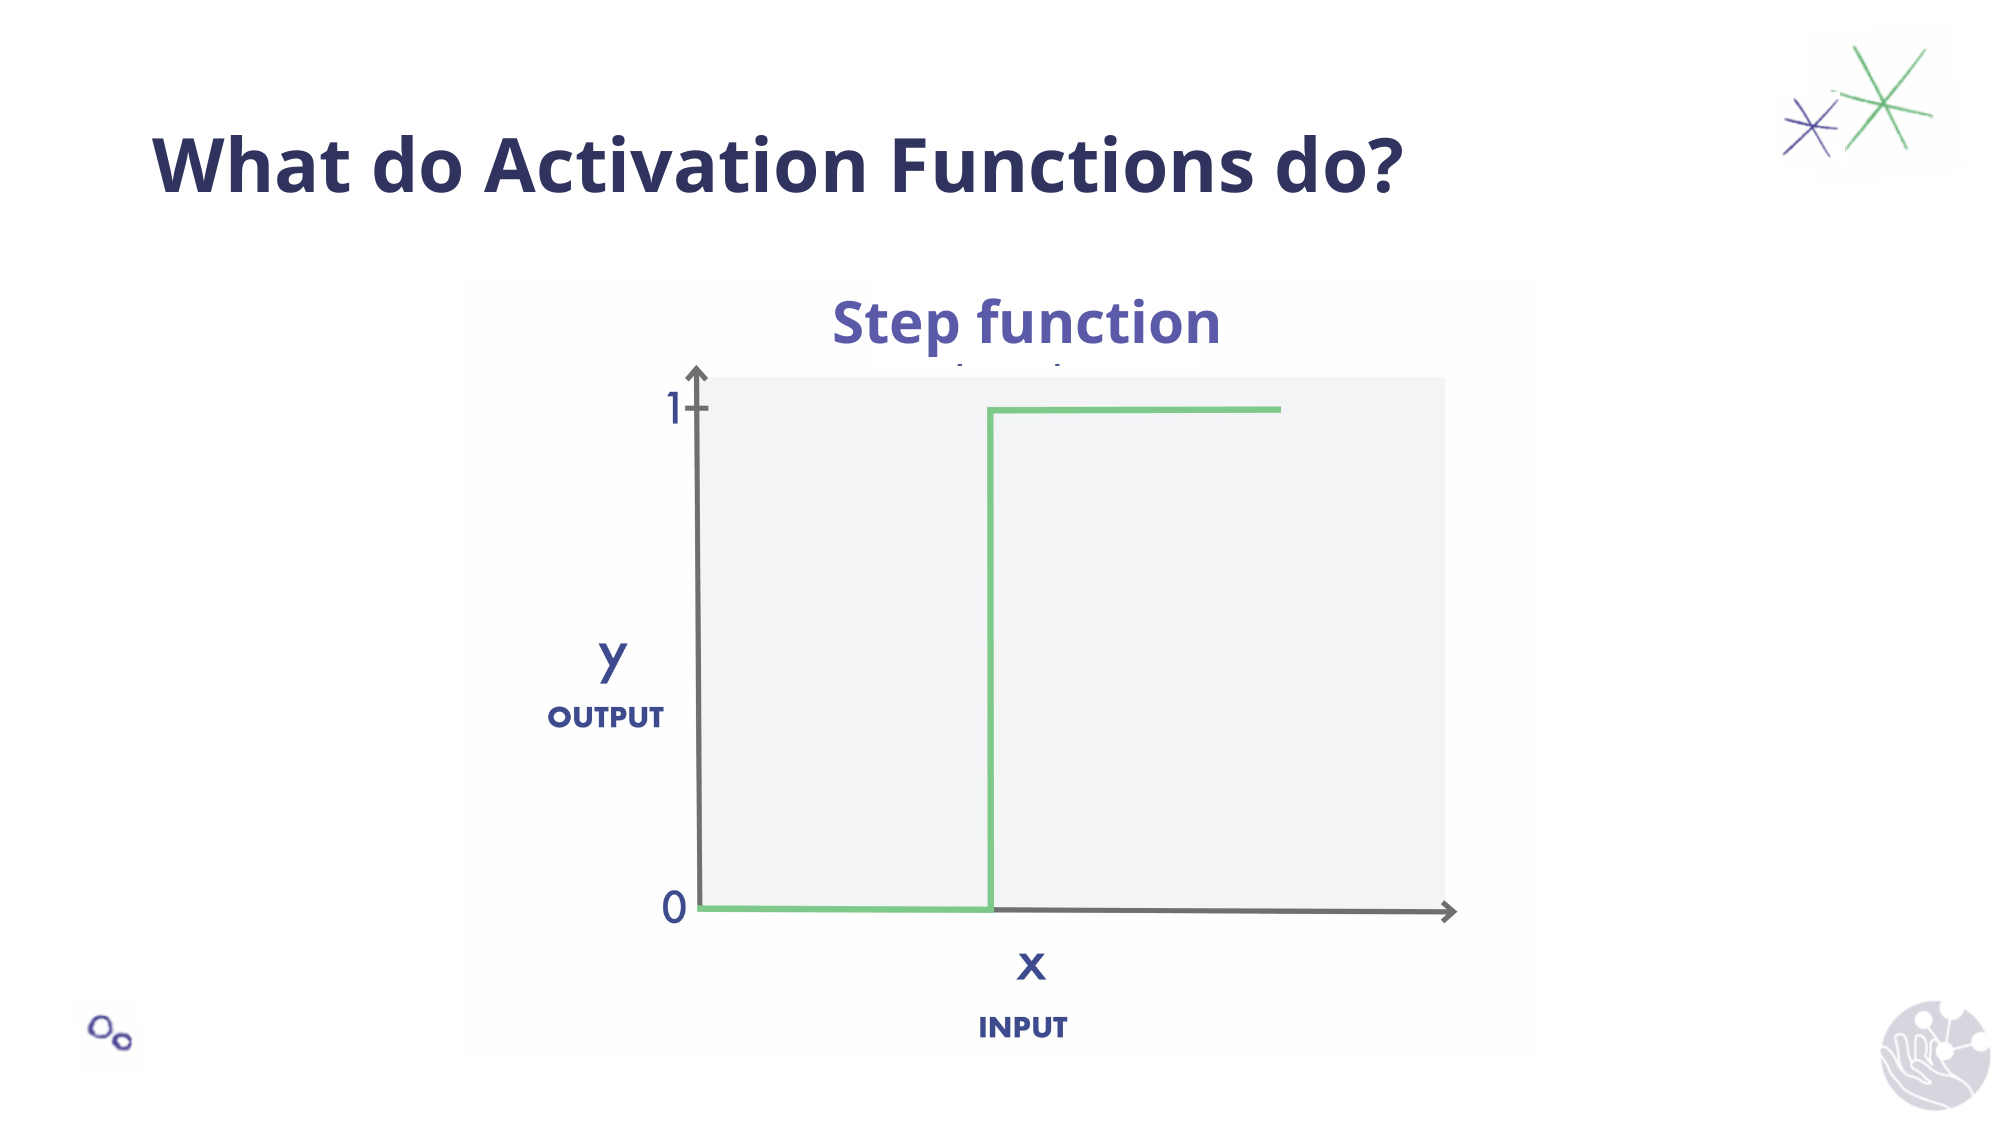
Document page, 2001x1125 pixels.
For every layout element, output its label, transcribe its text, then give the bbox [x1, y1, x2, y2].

picture [464, 277, 1536, 1060]
picture [75, 997, 143, 1074]
title What do Activation Functions do? [137, 59, 1863, 278]
picture [1804, 21, 1964, 181]
picture [1866, 989, 1998, 1123]
